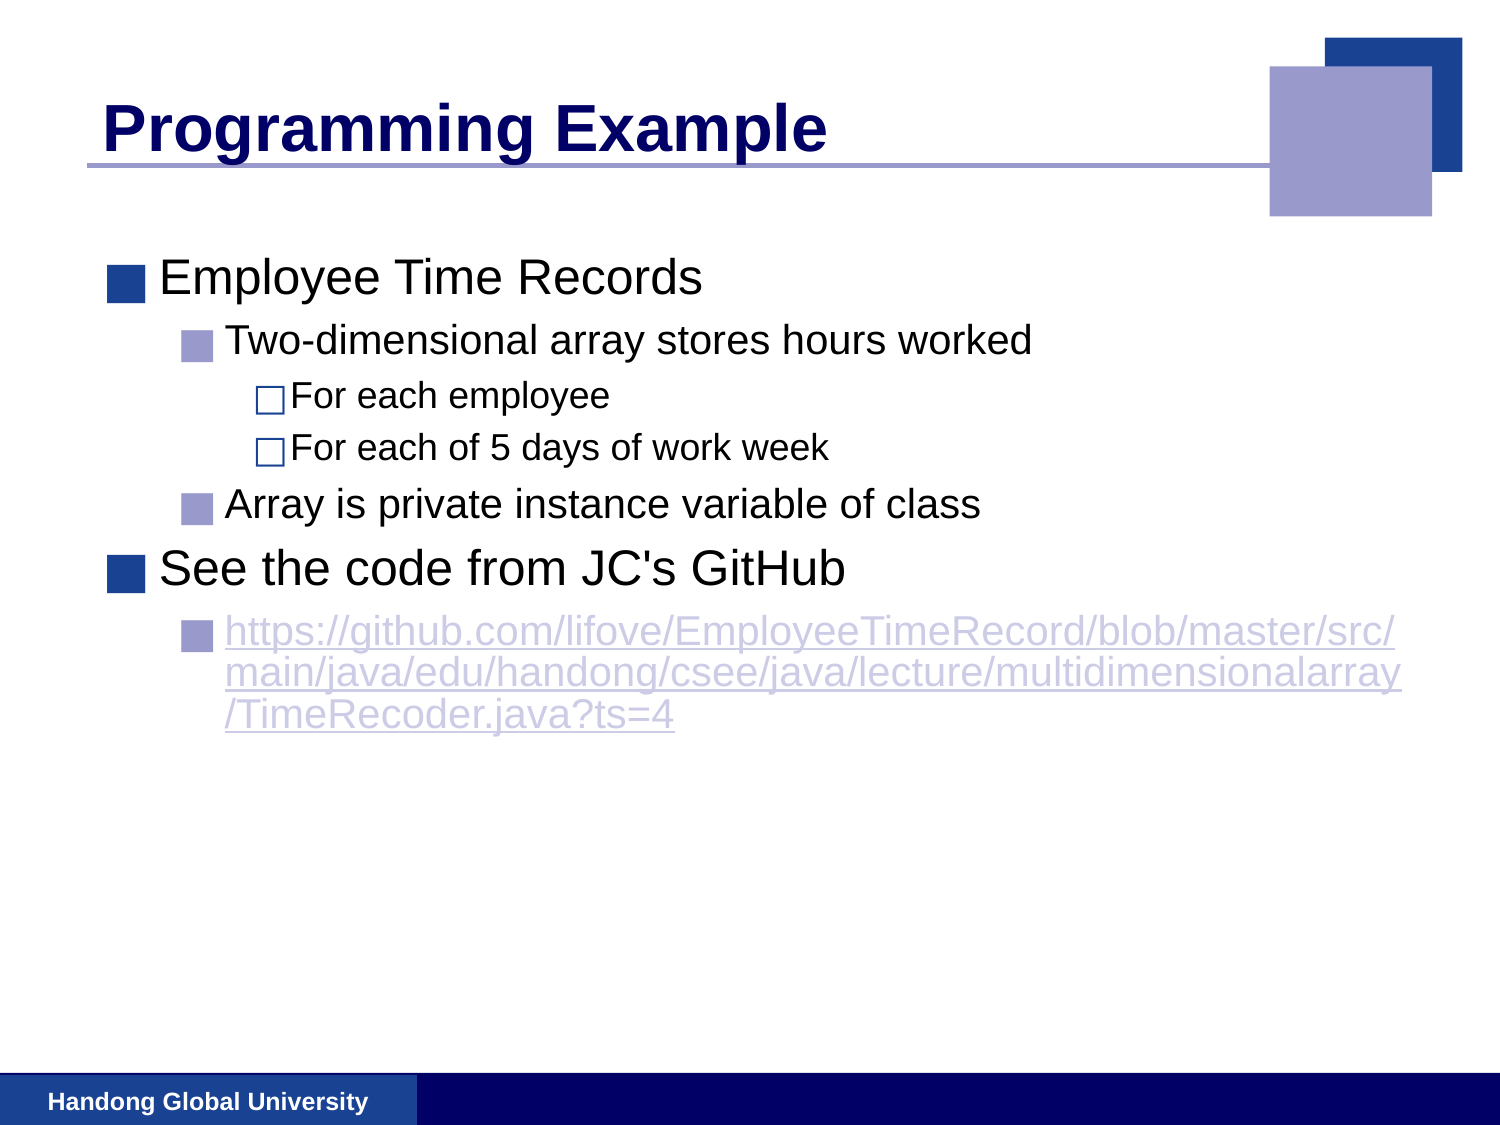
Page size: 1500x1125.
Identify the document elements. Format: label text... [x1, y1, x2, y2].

title Programming Example [87, 46, 1238, 172]
list Employee Time Records Two-dimensional array stores hours worked For each employee For each of 5 days of work week Array is private instance variable of class See the code from JC's GitHub https://github.com/lifove/EmployeeTimeRecord/blob/master/src/main/java/edu/handong/csee/java/lecture/multidimensionalarray/TimeRecoder.java?ts=4 [87, 237, 1425, 1013]
